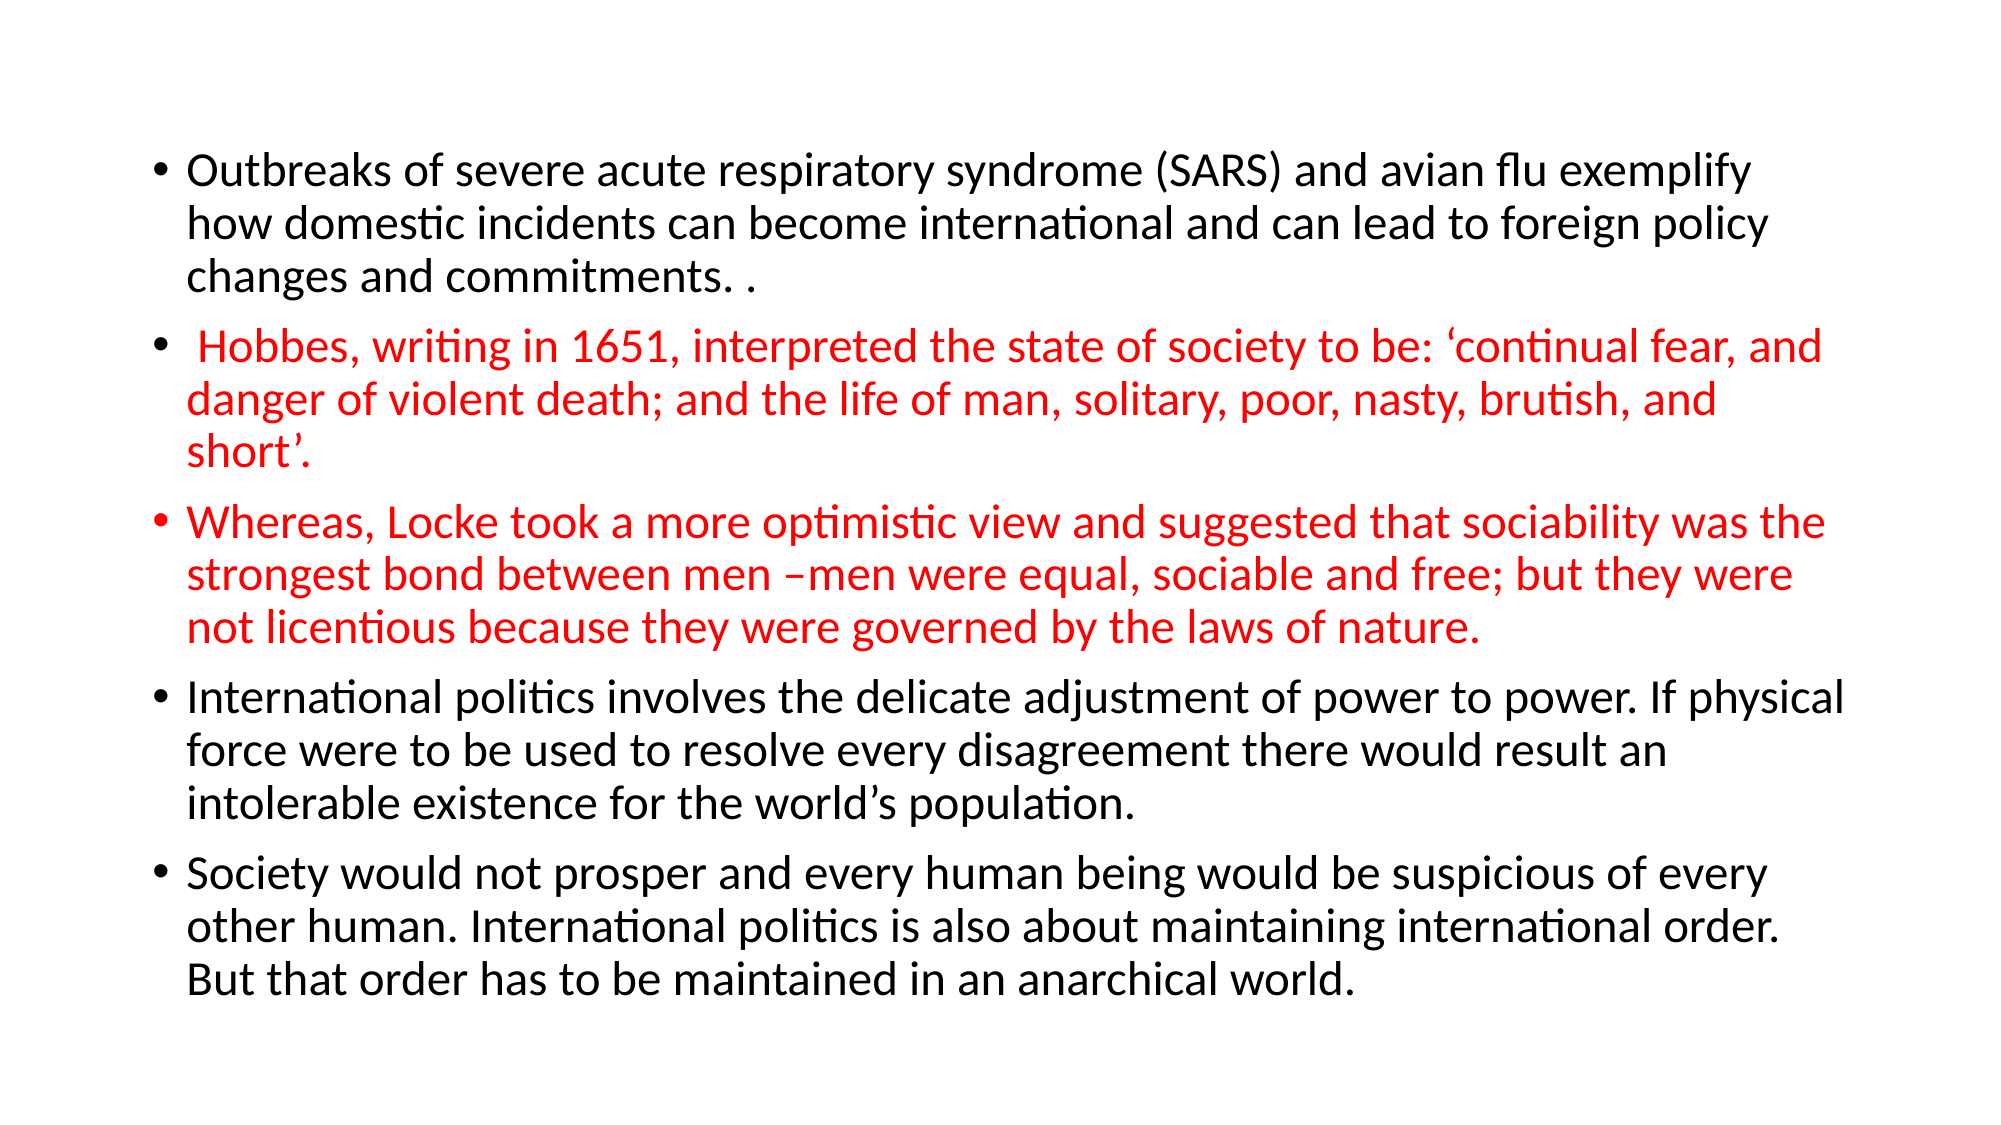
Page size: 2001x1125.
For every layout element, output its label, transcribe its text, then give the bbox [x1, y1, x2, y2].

list Outbreaks of severe acute respiratory syndrome (SARS) and avian flu exemplify how domestic incidents can become international and can lead to foreign policy changes and commitments. . Hobbes, writing in 1651, interpreted the state of society to be: ‘continual fear, and danger of violent death; and the life of man, solitary, poor, nasty, brutish, and short’. Whereas, Locke took a more optimistic view and suggested that sociability was the strongest bond between men –men were equal, sociable and free; but they were not licentious because they were governed by the laws of nature. International politics involves the delicate adjustment of power to power. If physical force were to be used to resolve every disagreement there would result an intolerable existence for the world’s population. Society would not prosper and every human being would be suspicious of every other human. International politics is also about maintaining international order. But that order has to be maintained in an anarchical world. [137, 137, 1863, 1014]
